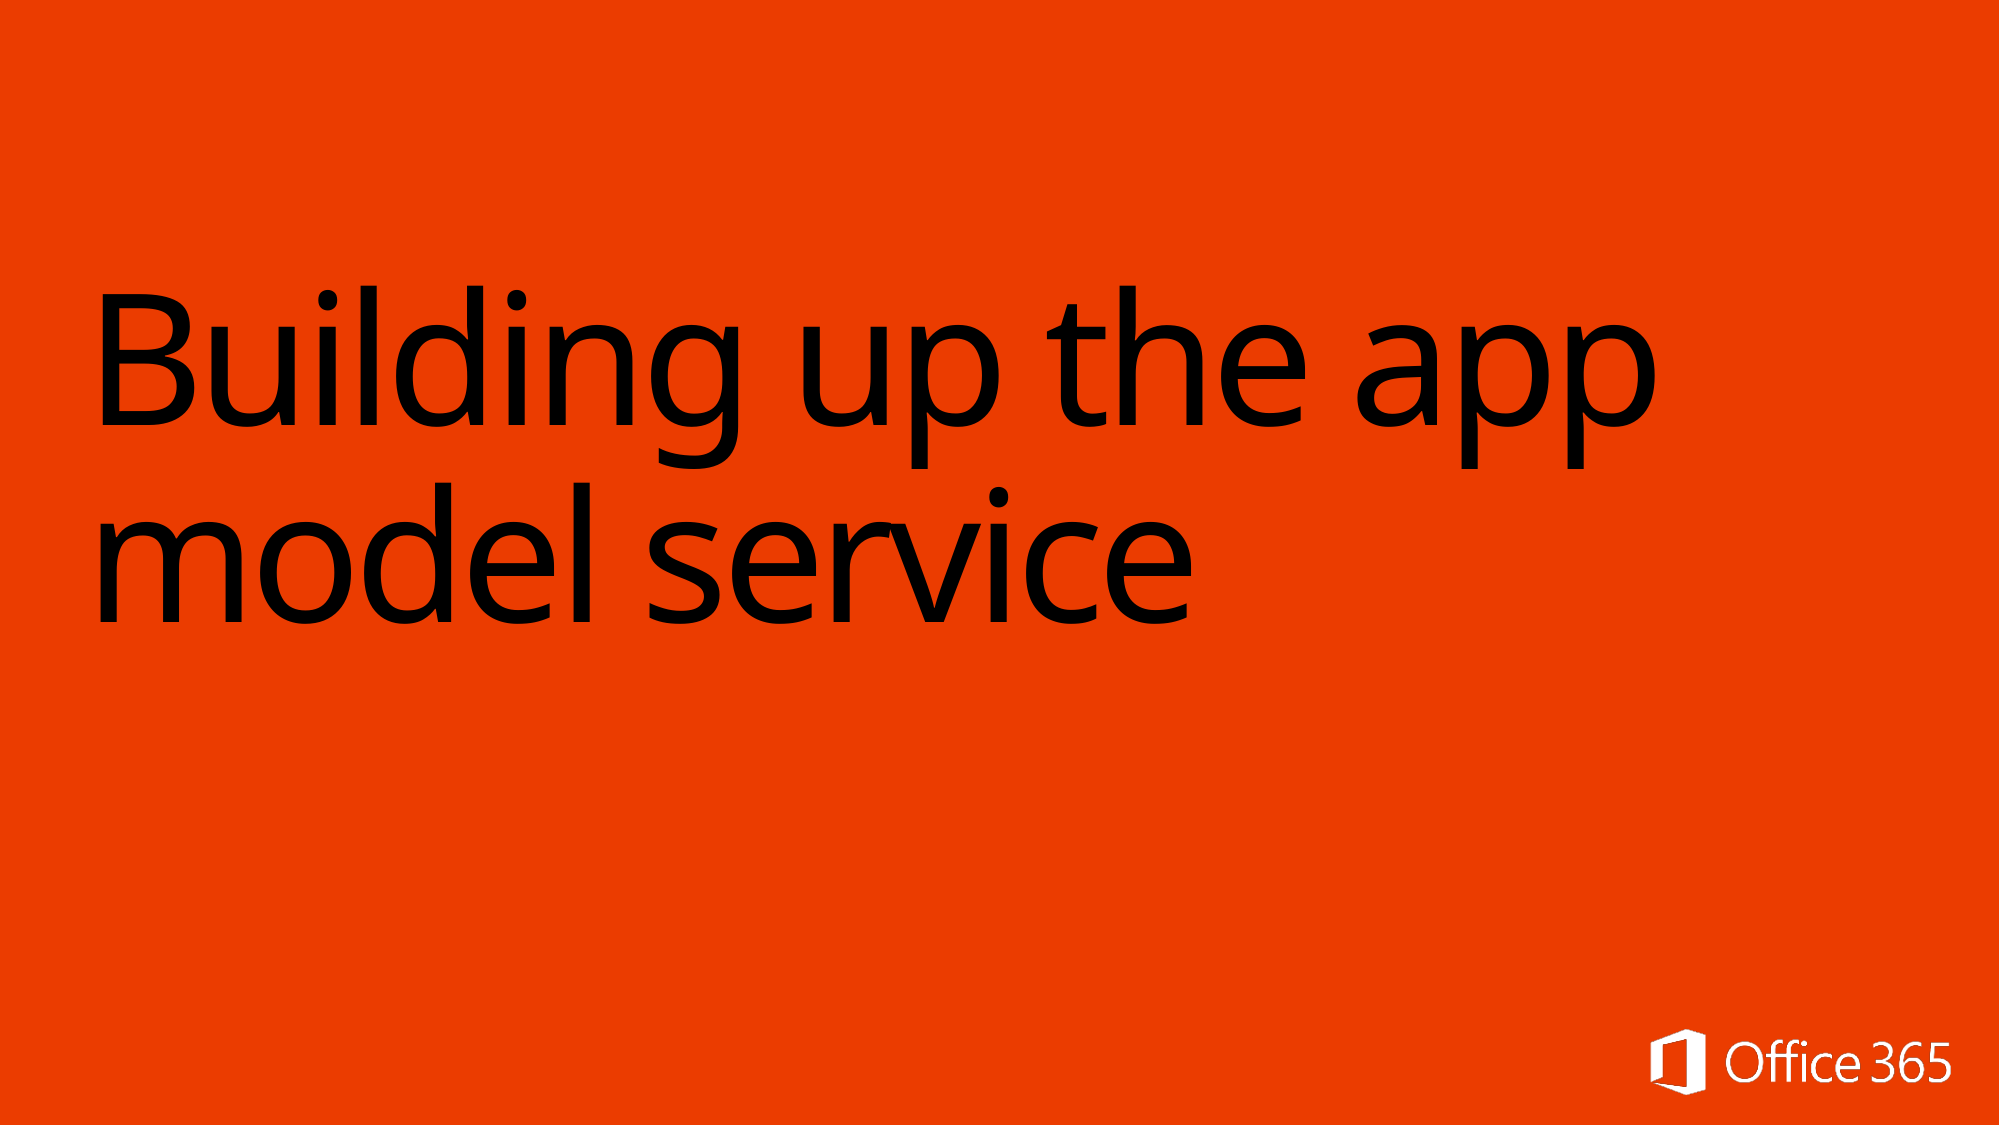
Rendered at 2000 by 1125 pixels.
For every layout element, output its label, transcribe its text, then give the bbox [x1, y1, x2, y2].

picture [1622, 1000, 1978, 1124]
title Building up the app model service [85, 462, 1914, 663]
